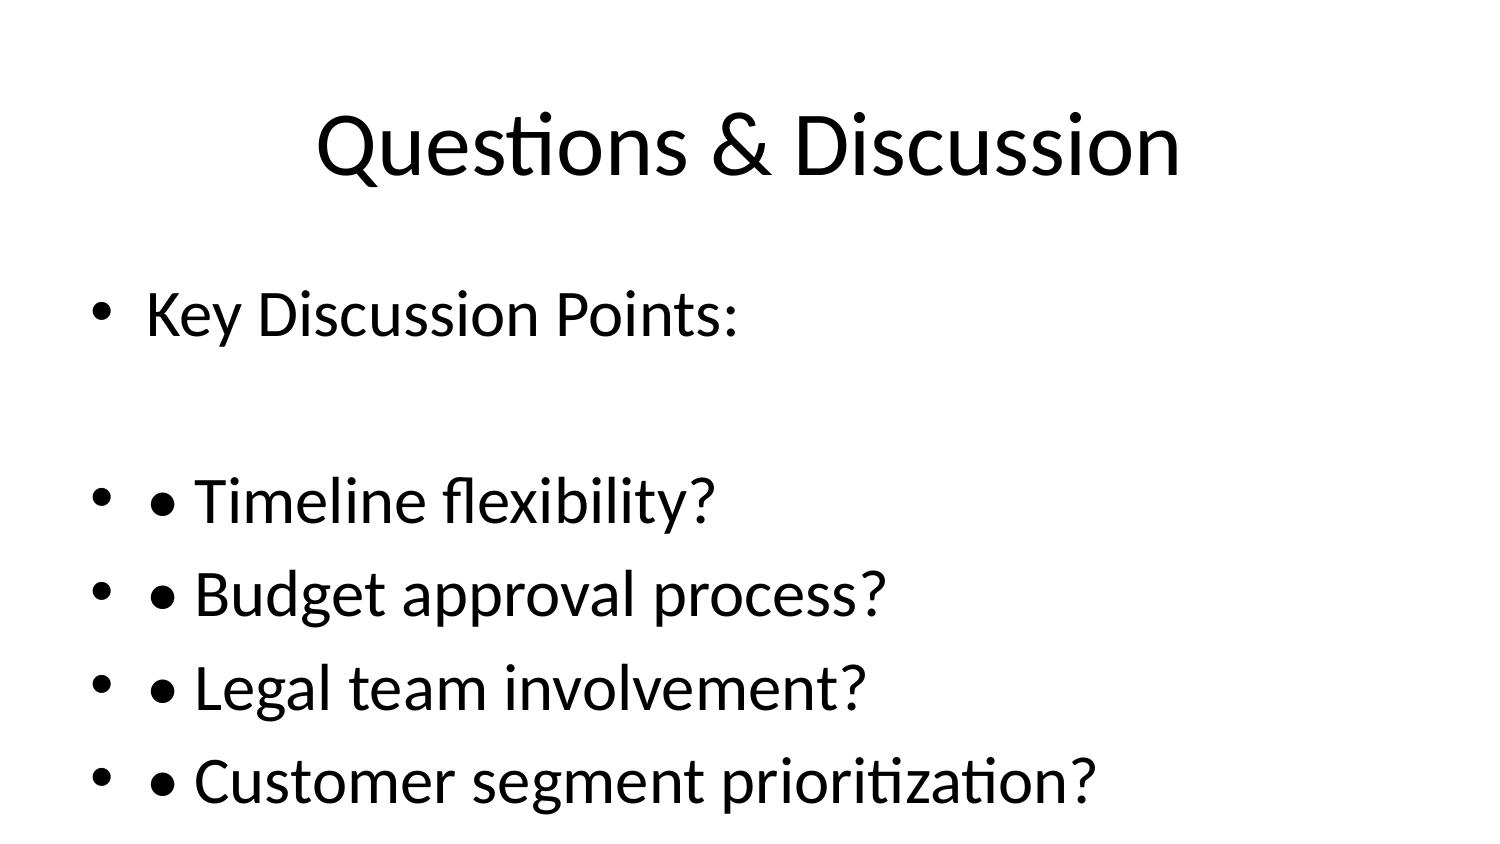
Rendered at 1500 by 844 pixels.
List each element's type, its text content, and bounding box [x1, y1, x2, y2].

title Questions & Discussion [75, 45, 1425, 233]
list Key Discussion Points: • Timeline flexibility? • Budget approval process? • Legal team involvement? • Customer segment prioritization? • Communication strategy approval? Contact: Project Management Team Next Review: [To be scheduled] [75, 262, 1425, 844]
